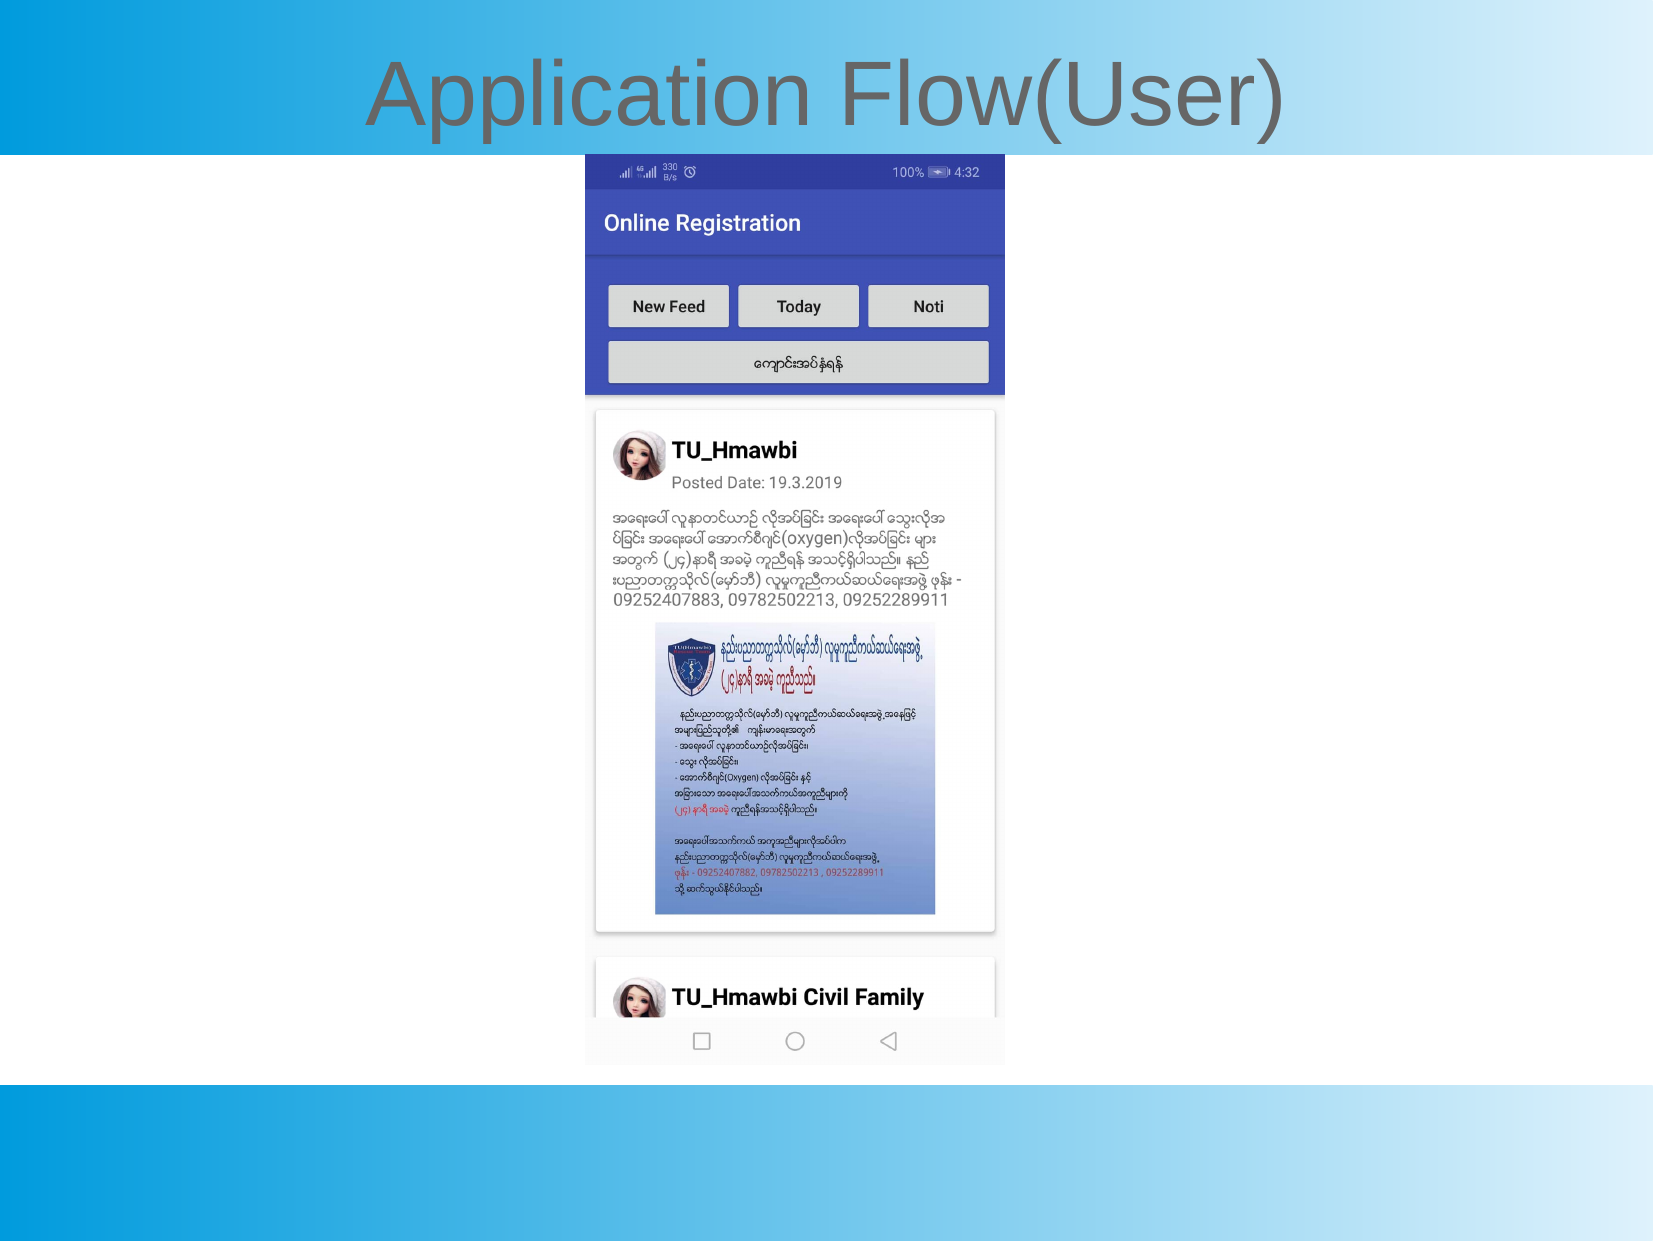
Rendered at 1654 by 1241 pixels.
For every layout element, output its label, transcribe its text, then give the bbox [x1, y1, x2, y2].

text_box Application Flow(User) [82, 0, 1571, 192]
picture [584, 154, 1006, 1066]
